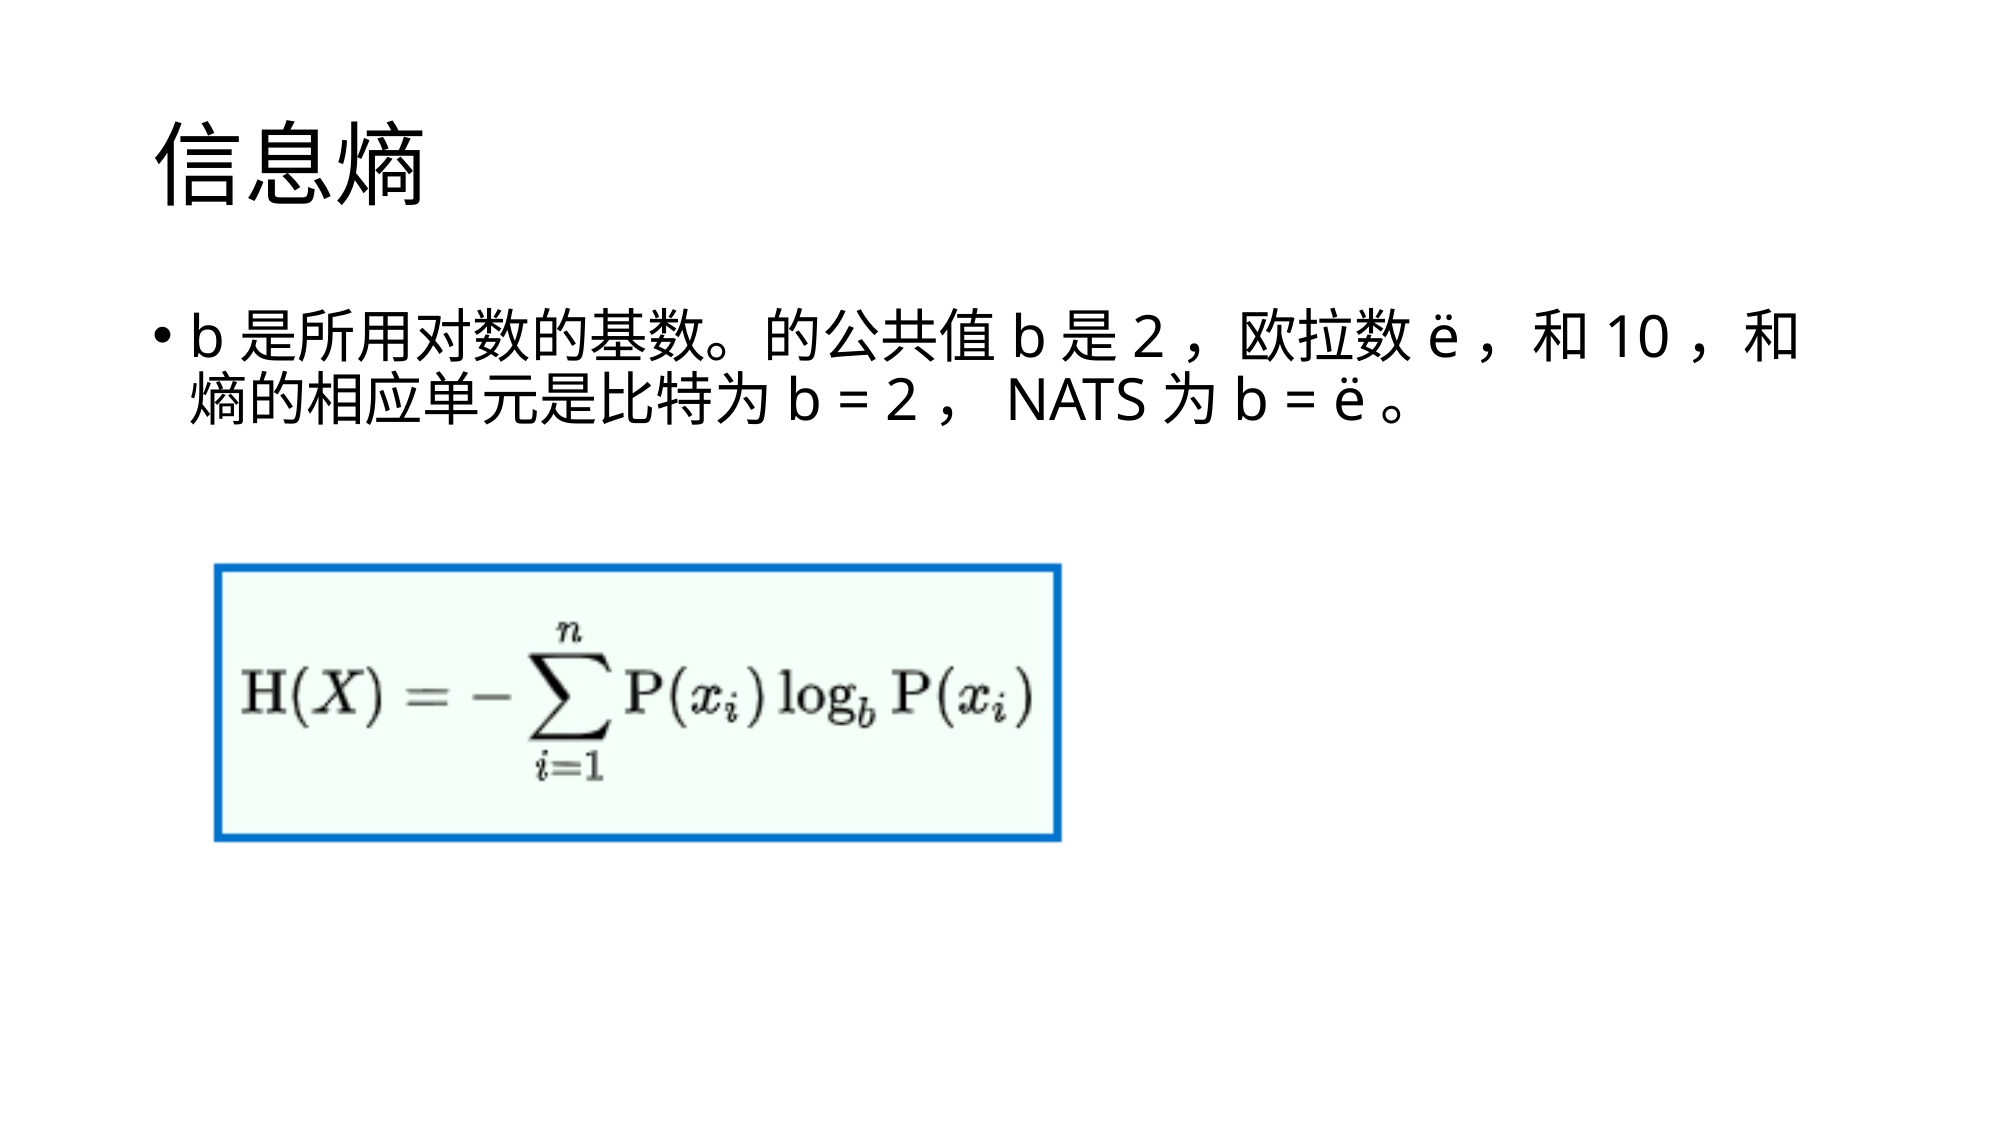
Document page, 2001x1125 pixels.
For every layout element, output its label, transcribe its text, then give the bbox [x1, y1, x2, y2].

picture [137, 531, 1196, 868]
list b是所用对数的基数。的公共值b是2，欧拉数ë，和10，和熵的相应单元是比特为b = 2，NATS为b = ë。 [137, 299, 1863, 1014]
title 信息熵 [137, 59, 1863, 278]
